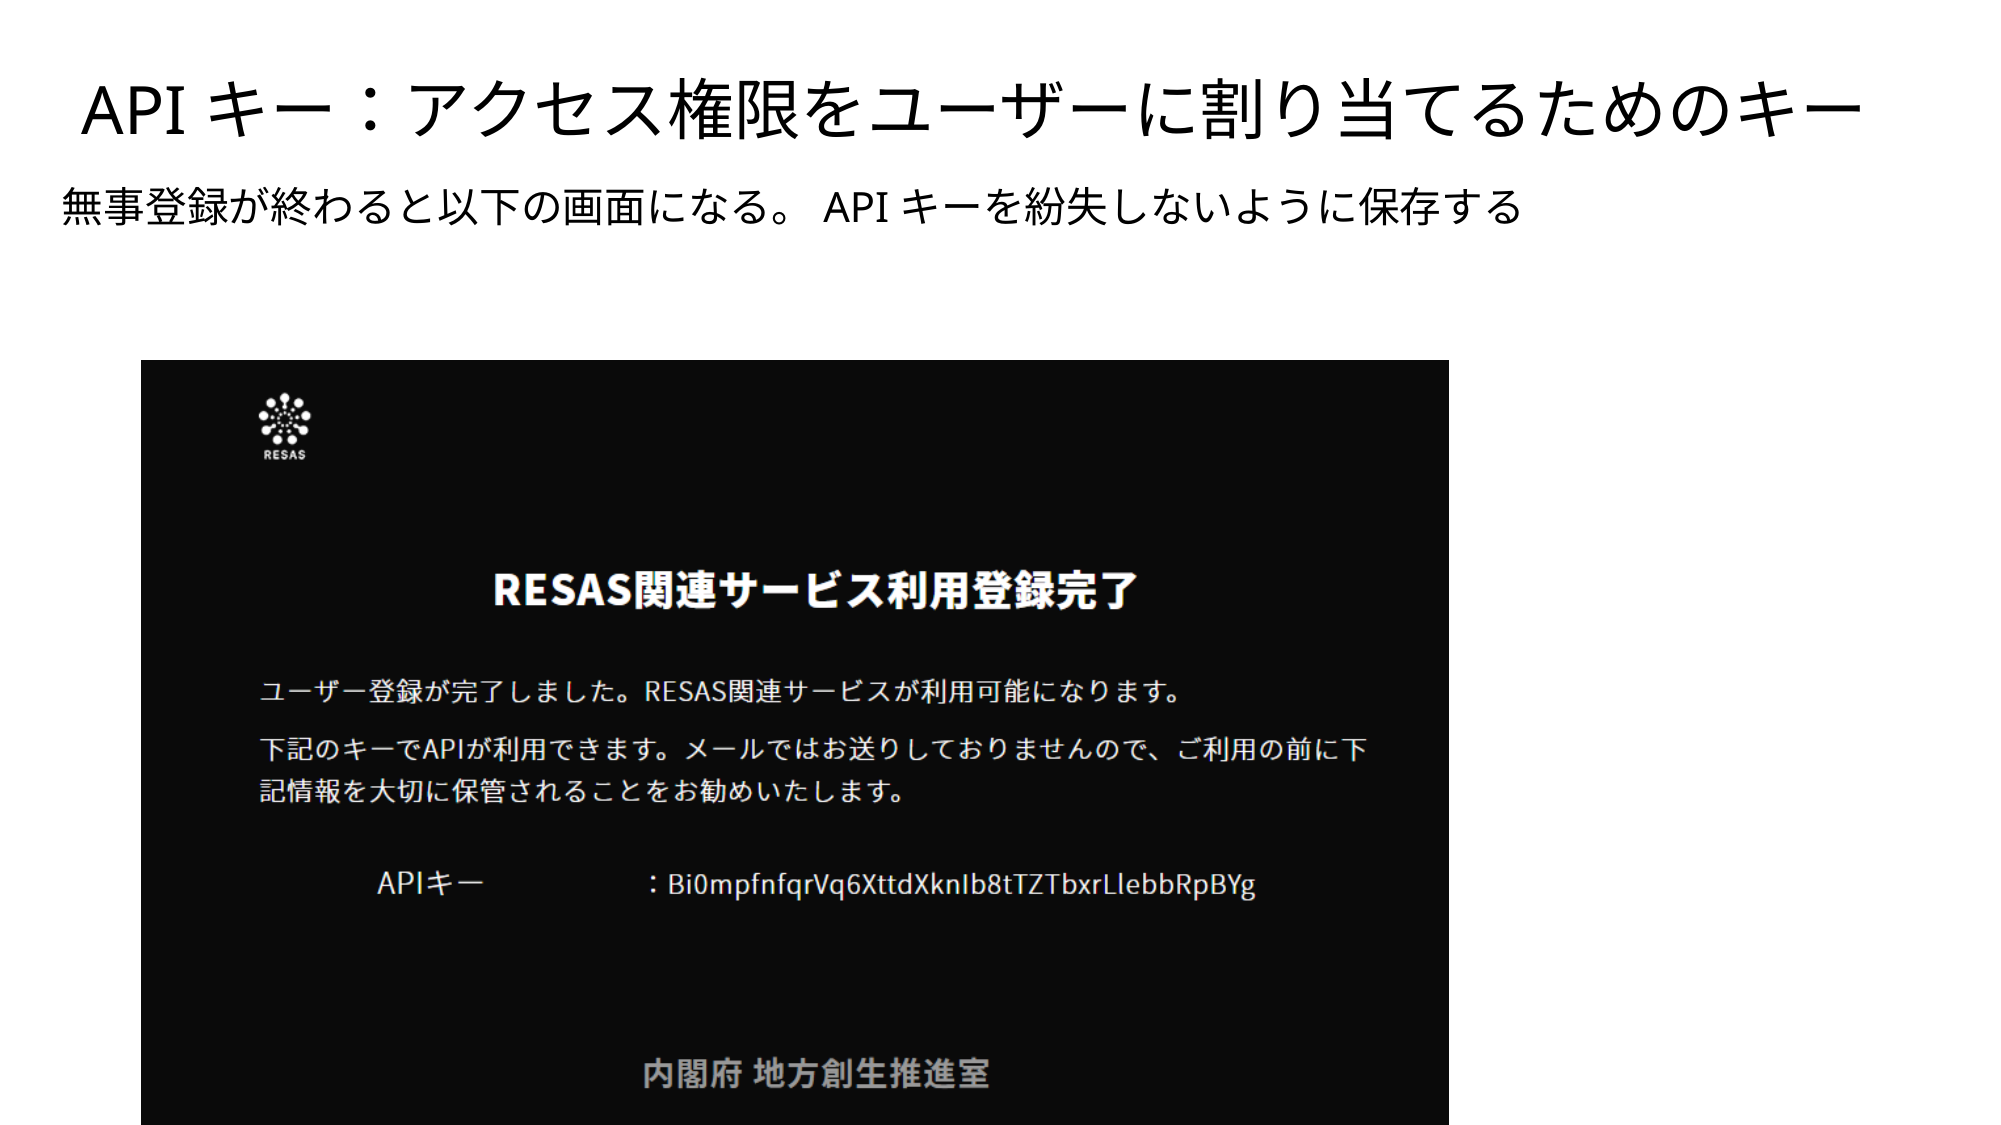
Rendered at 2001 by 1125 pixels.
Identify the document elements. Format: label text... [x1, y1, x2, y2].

text_box APIキー：アクセス権限をユーザーに割り当てるためのキー [66, 60, 1883, 156]
text_box 無事登録が終わると以下の画面になる。APIキーを紛失しないように保存する [47, 173, 1540, 239]
picture [141, 360, 1449, 1125]
